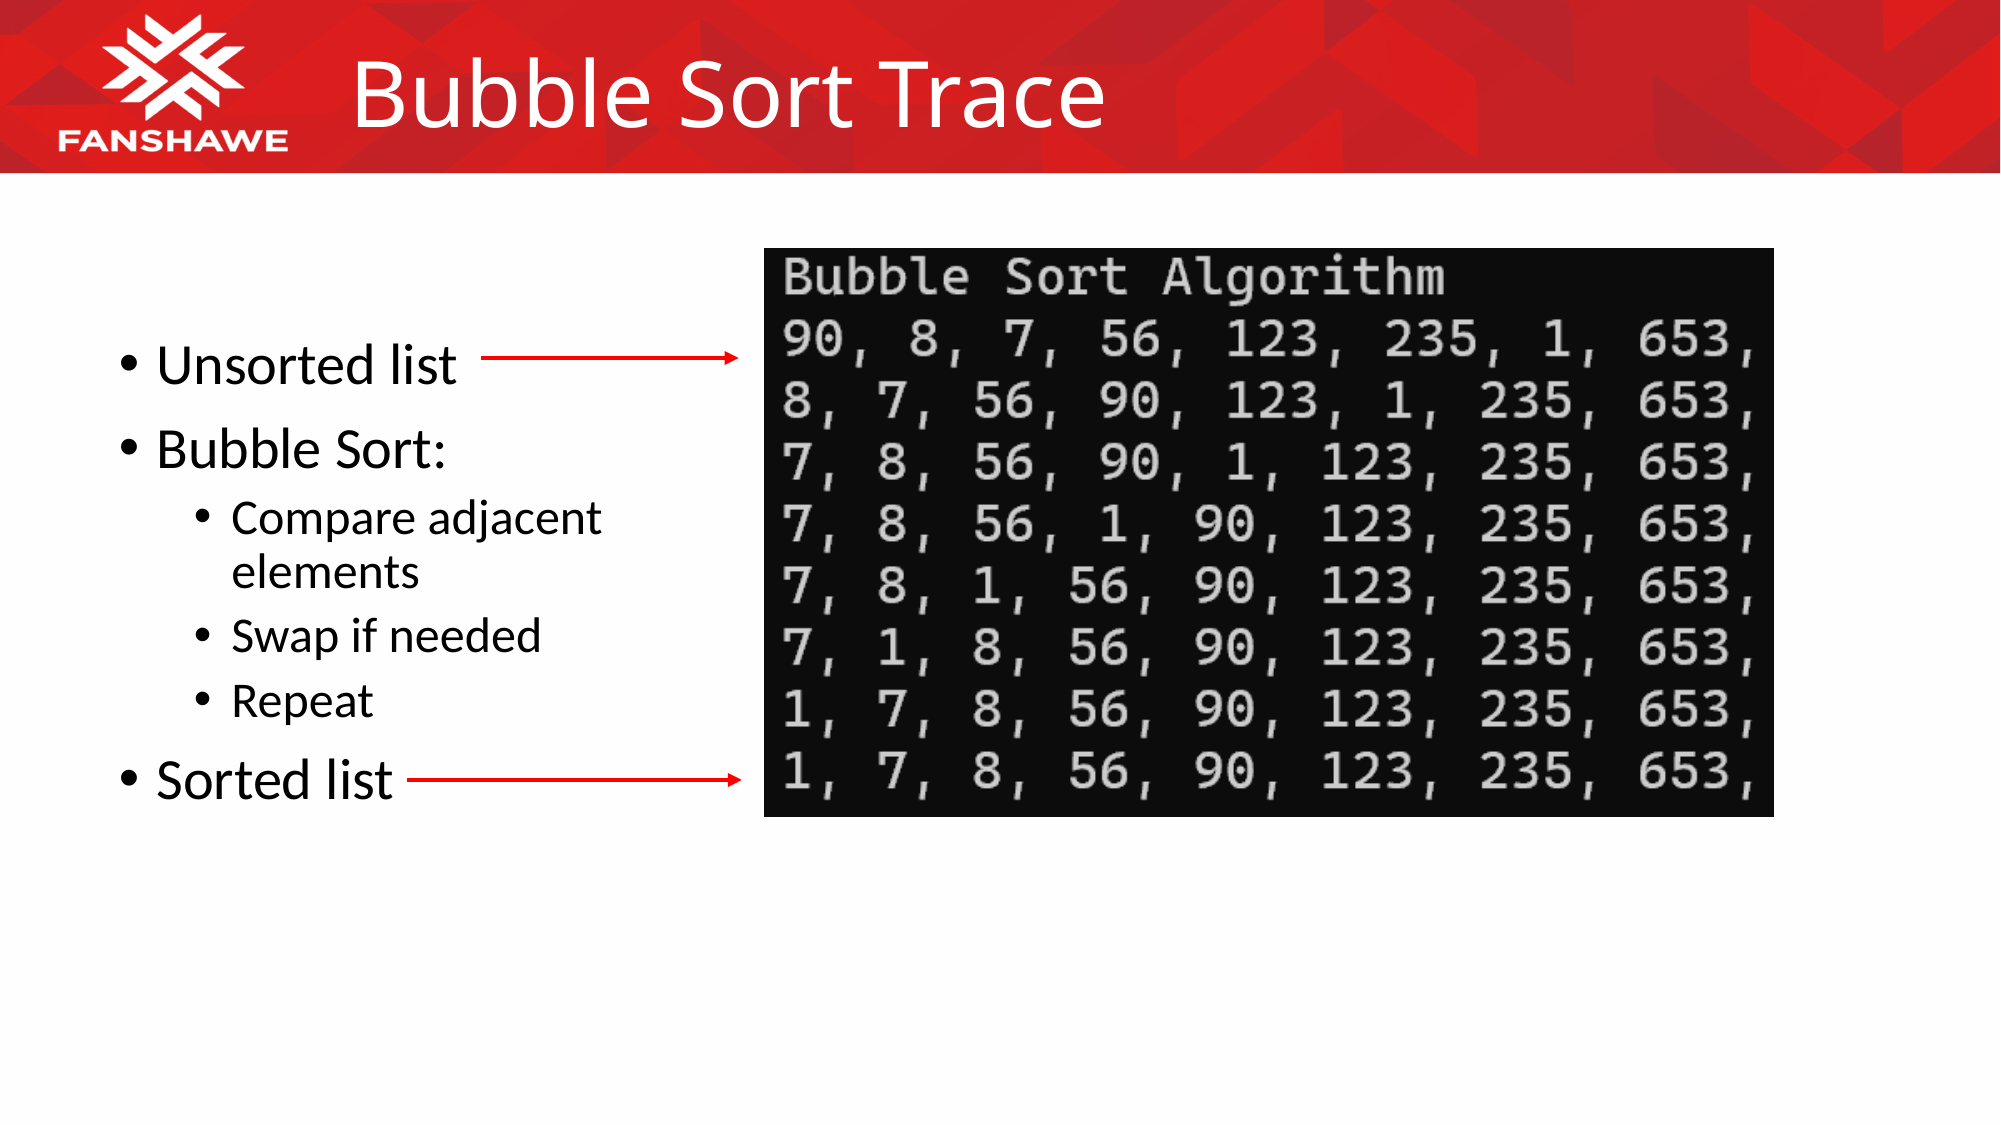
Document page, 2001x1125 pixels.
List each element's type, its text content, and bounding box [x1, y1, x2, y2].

picture [0, 0, 2001, 1125]
title Bubble Sort Trace [334, 29, 1863, 167]
list Unsorted list Bubble Sort: Compare adjacent elements Swap if needed Repeat Sorted list [103, 327, 704, 896]
